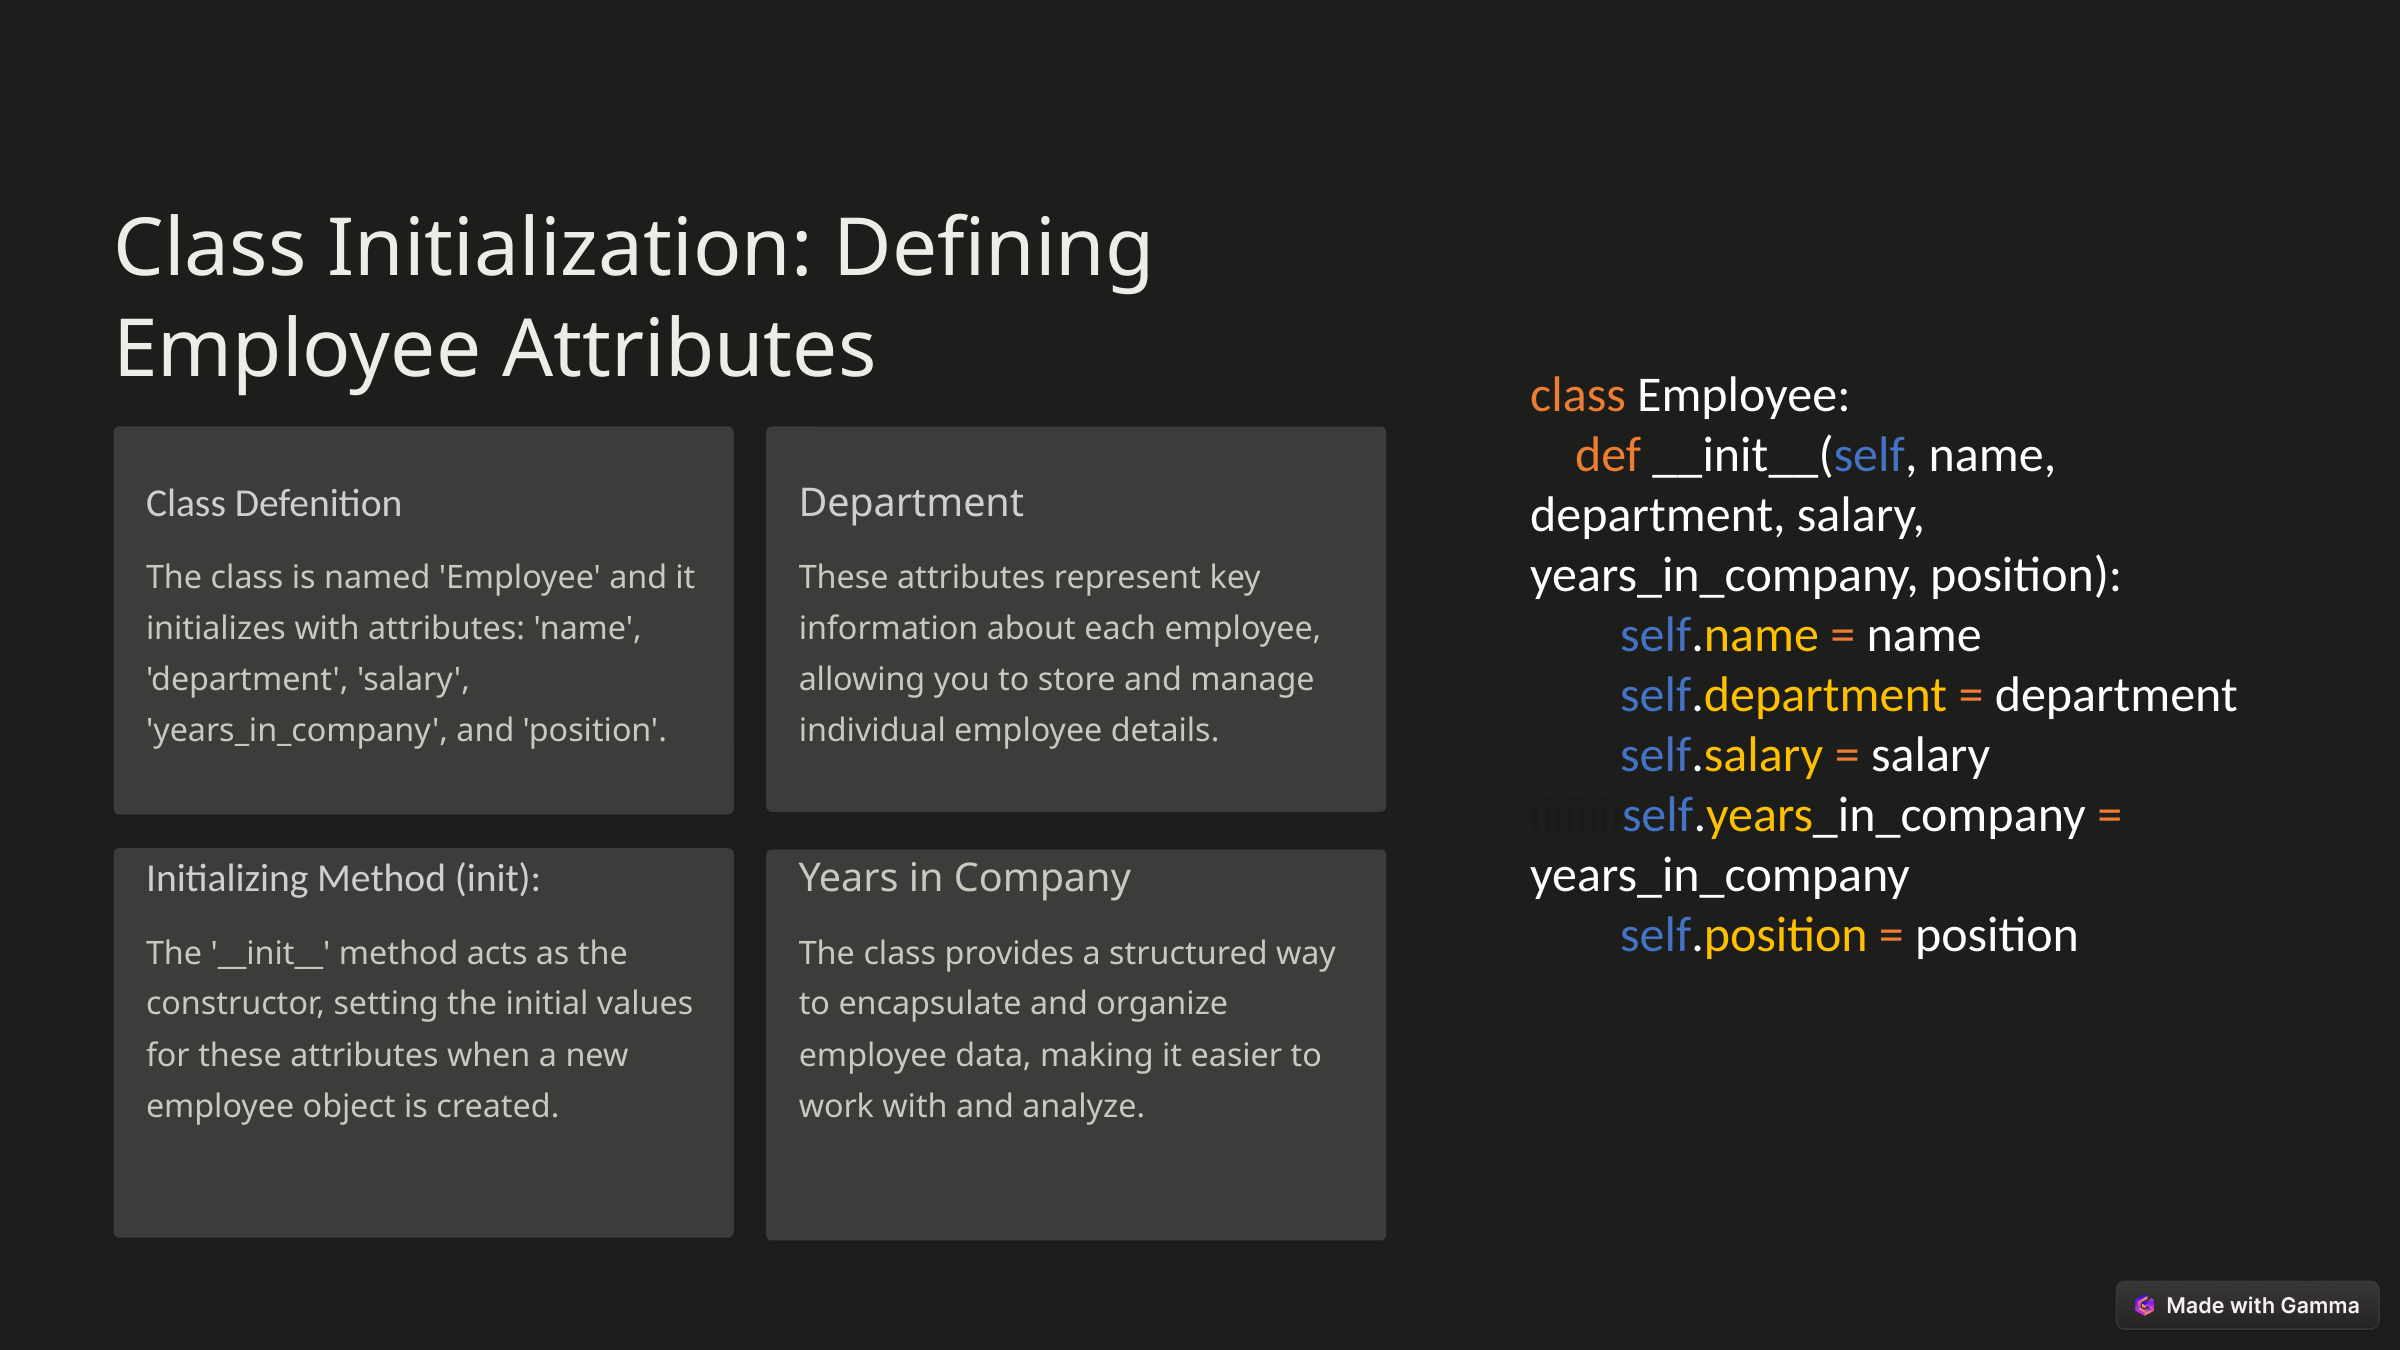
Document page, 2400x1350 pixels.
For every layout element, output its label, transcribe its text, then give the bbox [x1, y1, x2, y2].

text_box These attributes represent key information about each employee, allowing you to store and manage individual employee details. [798, 544, 1354, 752]
text_box The class is named 'Employee' and it initializes with attributes: 'name', 'department', 'salary', 'years_in_company', and 'position'. [146, 544, 702, 752]
text_box [113, 426, 734, 815]
picture [2106, 1271, 2389, 1339]
text_box Initializing Method (init): [145, 849, 552, 901]
text_box The class provides a structured way to encapsulate and organize employee data, making it easier to work with and analyze. [798, 919, 1354, 1128]
text_box [766, 426, 1387, 812]
text_box The '__init__' method acts as the constructor, setting the initial values for these attributes when a new employee object is created. [146, 919, 702, 1128]
text_box Class Initialization: Defining Employee Attributes [113, 190, 1387, 393]
text_box [766, 849, 1387, 1241]
text_box class Employee: def __init__(self, name, department, salary, years_in_company, position): self.name = name self.department = department self.salary = salary iiiiiiiiself.years_in_company = years_in_company self.position = position [1515, 354, 2316, 1238]
text_box [113, 848, 734, 1238]
text_box Class Defenition [145, 474, 552, 525]
text_box Years in Company [798, 849, 1205, 901]
text_box Department [798, 474, 1205, 525]
